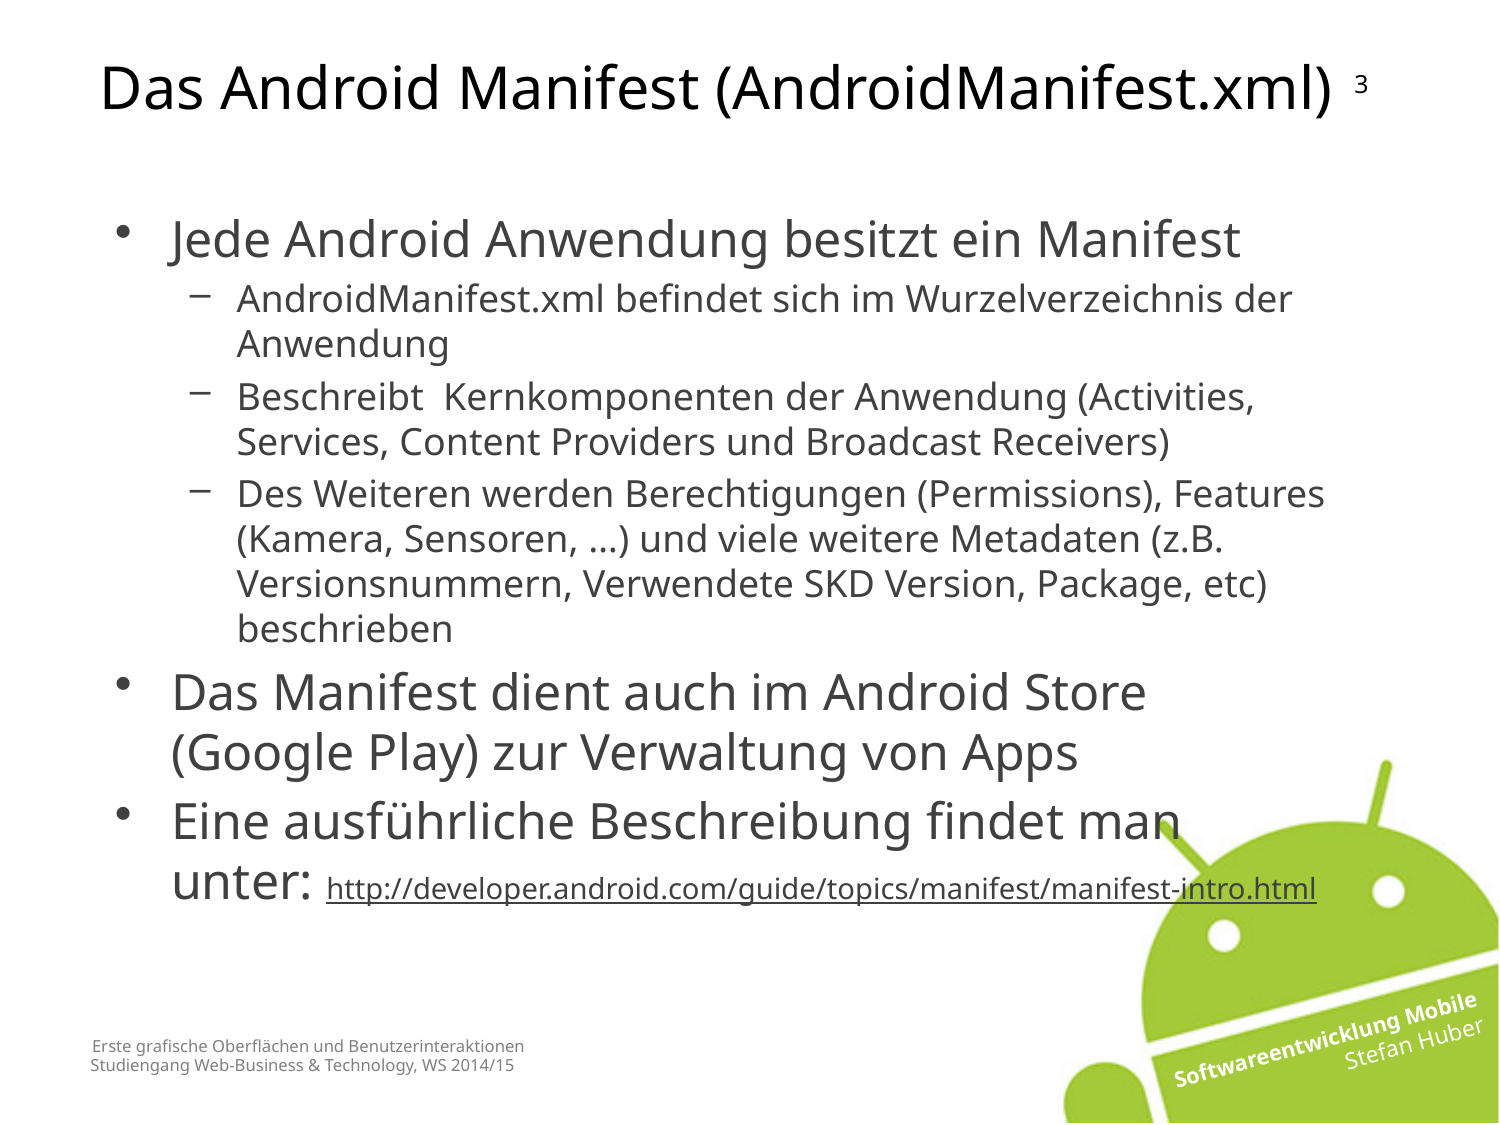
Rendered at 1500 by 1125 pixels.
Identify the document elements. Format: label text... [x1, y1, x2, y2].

list Jede Android Anwendung besitzt ein Manifest AndroidManifest.xml befindet sich im Wurzelverzeichnis der Anwendung Beschreibt Kernkomponenten der Anwendung (Activities, Services, Content Providers und Broadcast Receivers) Des Weiteren werden Berechtigungen (Permissions), Features (Kamera, Sensoren, …) und viele weitere Metadaten (z.B. Versionsnummern, Verwendete SKD Version, Package, etc) beschrieben Das Manifest dient auch im Android Store (Google Play) zur Verwaltung von Apps Eine ausführliche Beschreibung findet man unter: http://developer.android.com/guide/topics/manifest/manifest-intro.html [99, 200, 1350, 988]
picture [1012, 725, 1500, 1123]
list Das Android Manifest (AndroidManifest.xml) [99, 50, 1350, 138]
title Erste grafische Oberflächen und Benutzerinteraktionen [92, 1025, 1124, 1066]
